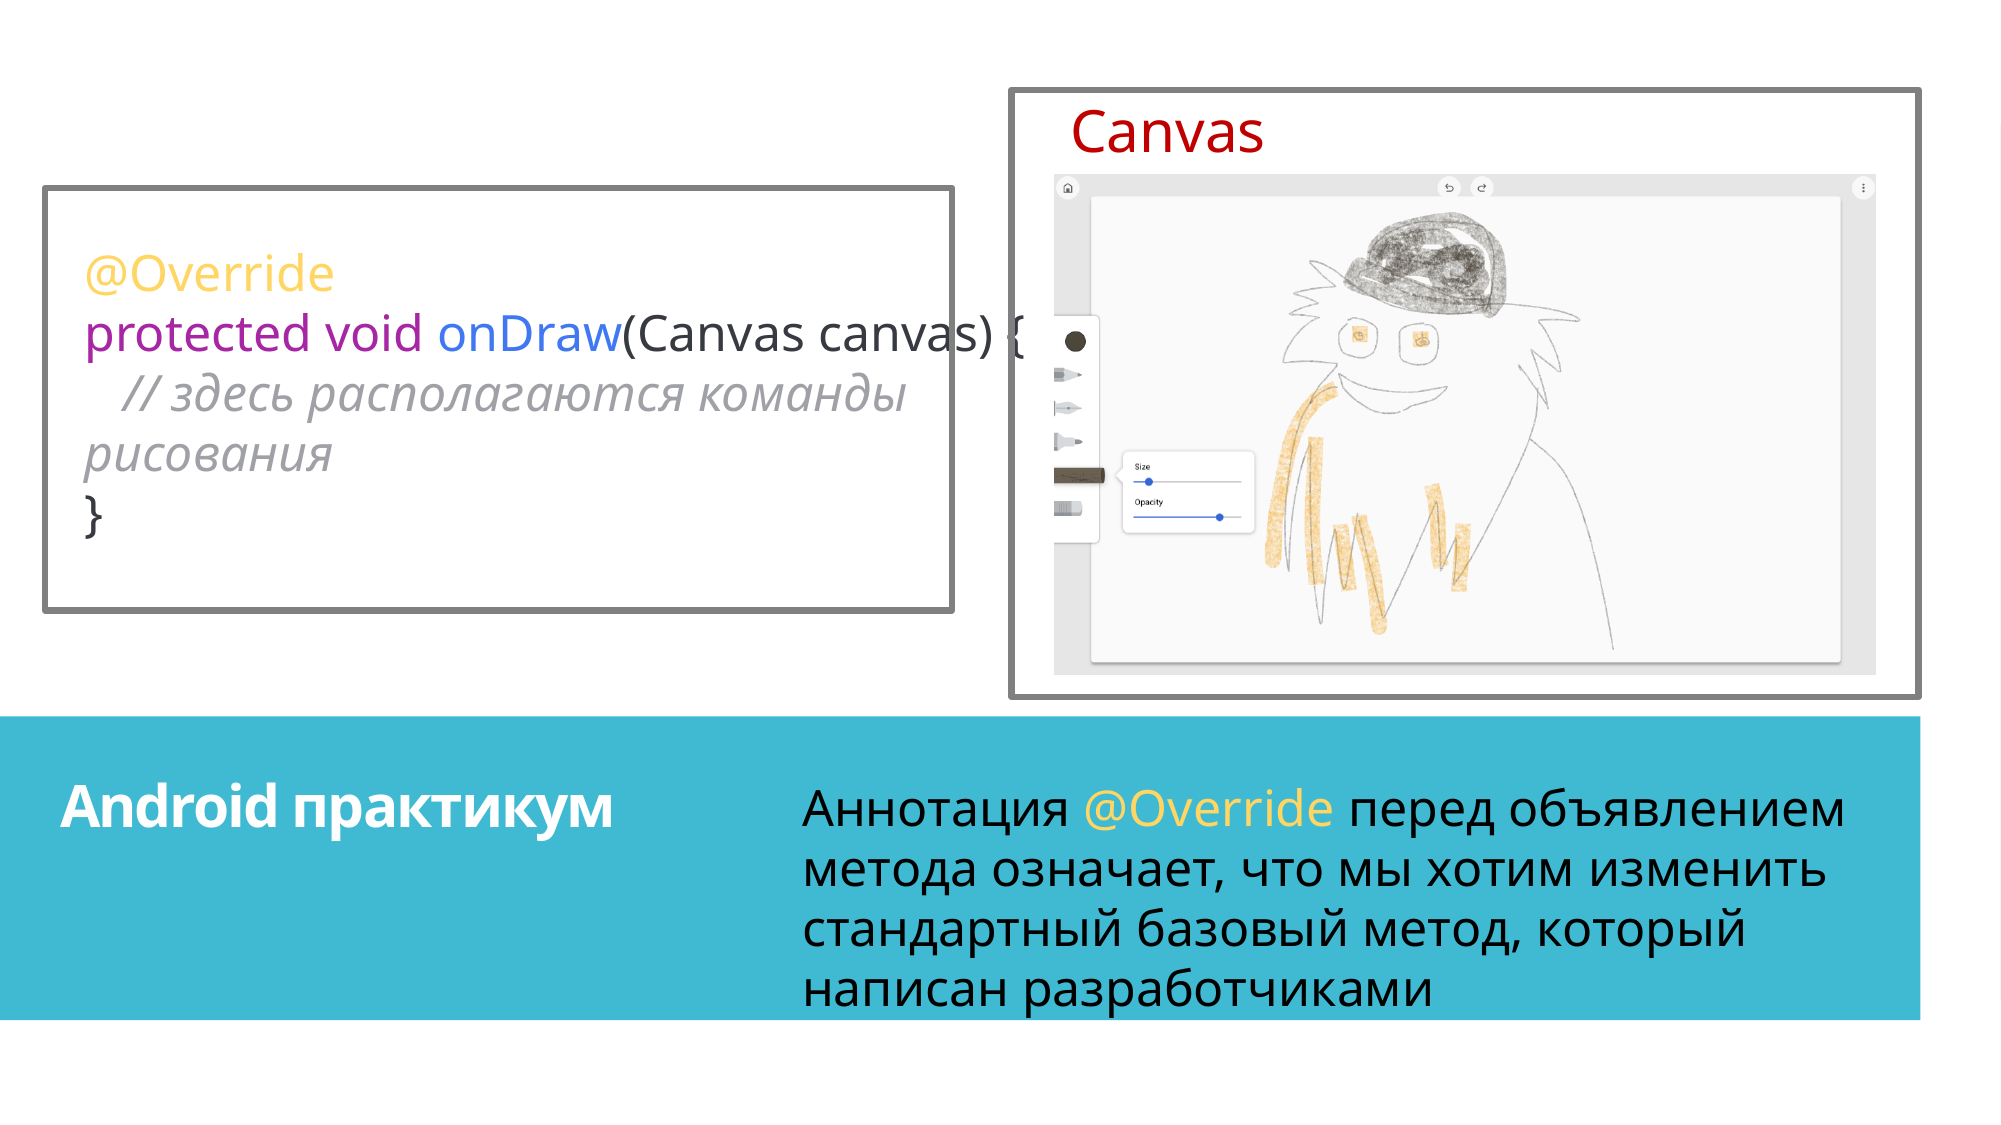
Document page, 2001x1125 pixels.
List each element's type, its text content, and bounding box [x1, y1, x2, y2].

text_box Android практикум [45, 769, 787, 982]
text_box @Override protected void onDraw(Canvas canvas) { // здесь располагаются команды рисования } [953, 234, 1011, 550]
text_box [44, 187, 953, 611]
text_box Аннотация @Override перед объявлением метода означает, что мы хотим изменить стандартный базовый метод, который написан разработчиками [787, 769, 1955, 1025]
picture [1054, 174, 1876, 675]
text_box [0, 0, 2000, 1125]
text_box [0, 716, 1921, 1021]
text_box [1011, 89, 1919, 698]
